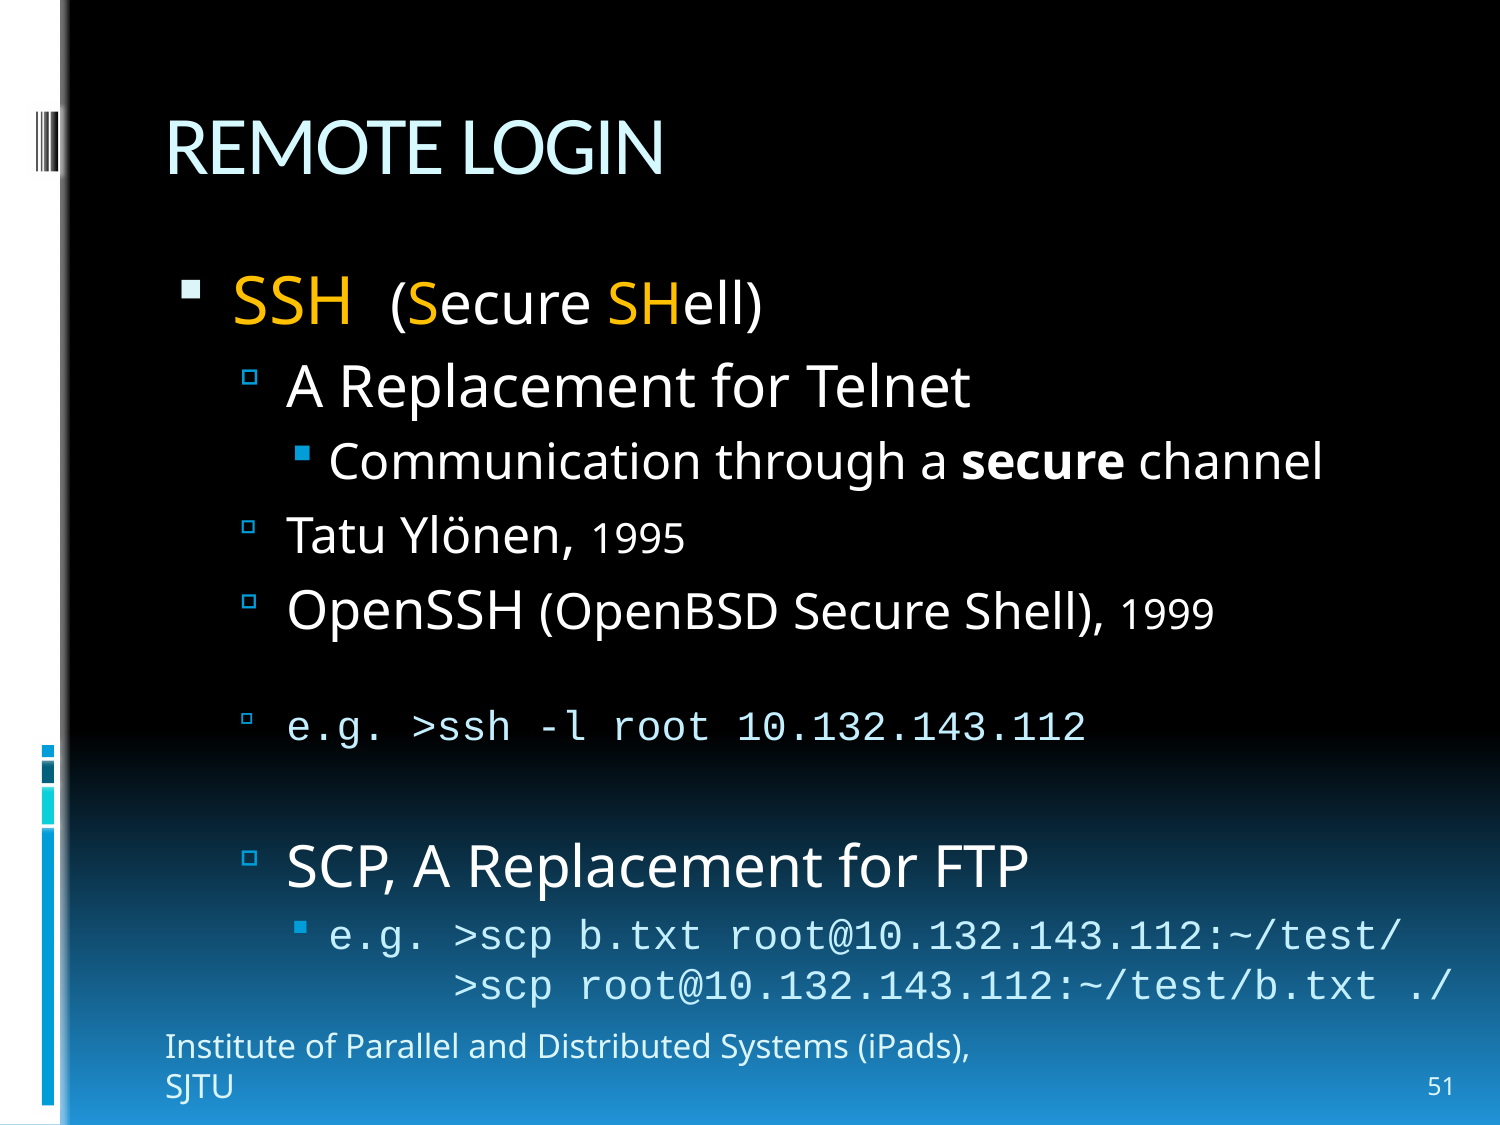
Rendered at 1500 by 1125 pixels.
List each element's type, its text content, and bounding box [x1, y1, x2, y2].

list SSH (Secure SHell) A Replacement for Telnet Communication through a secure channel Tatu Ylönen, 1995 OpenSSH (OpenBSD Secure Shell), 1999 e.g. >ssh -l root 10.132.143.112 SCP, A Replacement for FTP e.g. >scp b.txt root@10.132.143.112:~/test/ >scp root@10.132.143.112:~/test/b.txt ./ [149, 249, 1500, 1026]
footer Institute of Parallel and Distributed Systems (iPads), SJTU [150, 1052, 1063, 1113]
title REMOTE LOGIN [150, 84, 1425, 235]
slide_number 51 [1412, 1052, 1488, 1113]
